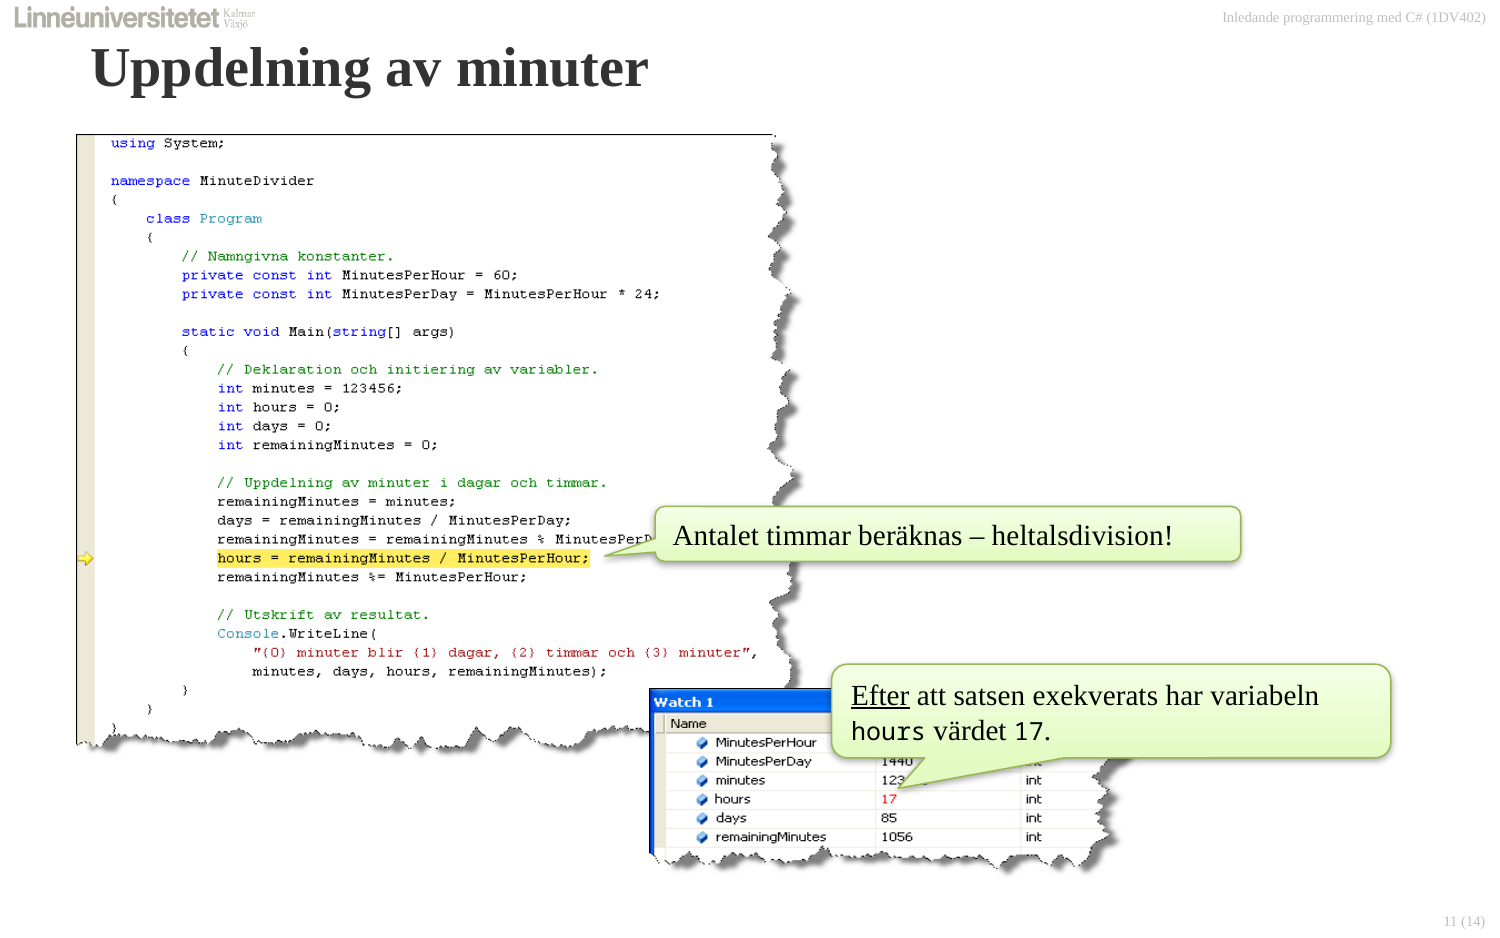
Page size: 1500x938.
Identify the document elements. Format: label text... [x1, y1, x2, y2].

title Uppdelning av minuter [74, 15, 1426, 115]
picture [76, 133, 1140, 880]
text_box Efter att satsen exekverats har variabeln hours värdet 17. [831, 664, 1391, 758]
text_box Antalet timmar beräknas – heltalsdivision! [812, 506, 1241, 562]
